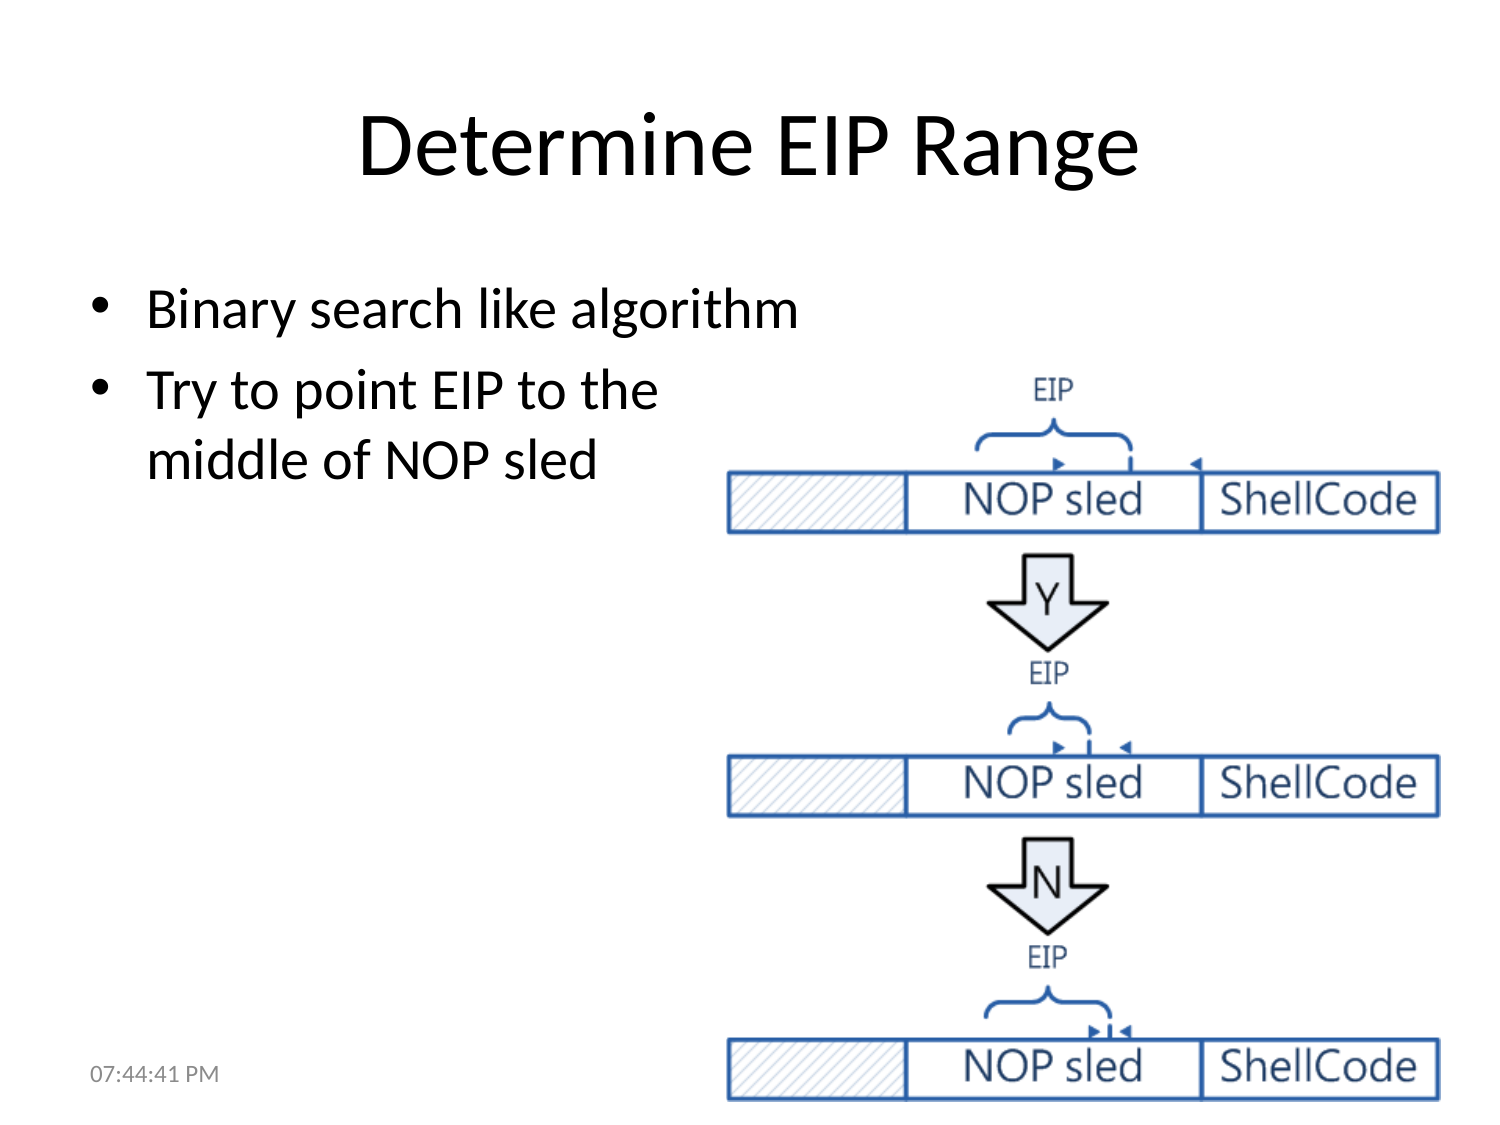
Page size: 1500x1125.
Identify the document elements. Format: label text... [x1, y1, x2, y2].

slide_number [75, 1042, 425, 1103]
title Determine EIP Range [75, 45, 1425, 233]
picture [726, 370, 1441, 1102]
list Binary search like algorithm Try to point EIP to the middle of NOP sled [75, 262, 1425, 1005]
